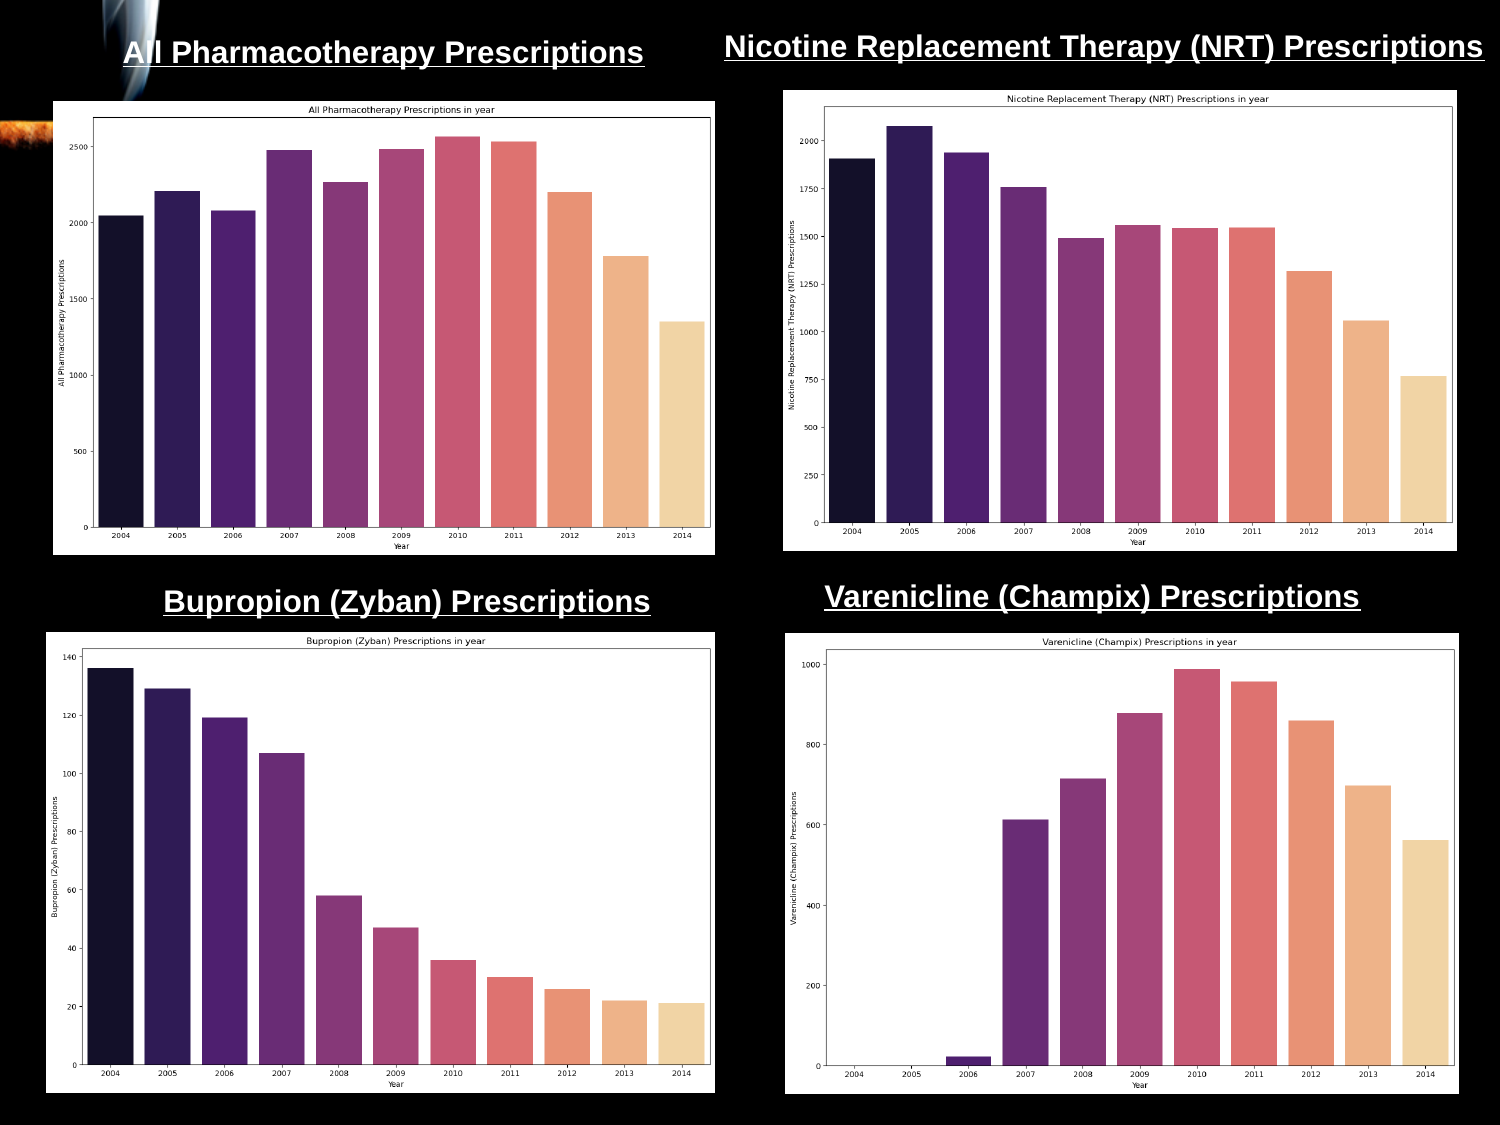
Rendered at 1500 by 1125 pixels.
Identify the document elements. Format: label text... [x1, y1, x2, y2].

text_box All Pharmacotherapy Prescriptions [5, 25, 762, 78]
text_box Nicotine Replacement Therapy (NRT) Prescriptions [702, 19, 1500, 72]
text_box Varenicline (Champix) Prescriptions [714, 568, 1471, 621]
picture [0, 0, 1500, 1125]
text_box Bupropion (Zyban) Prescriptions [29, 574, 786, 627]
